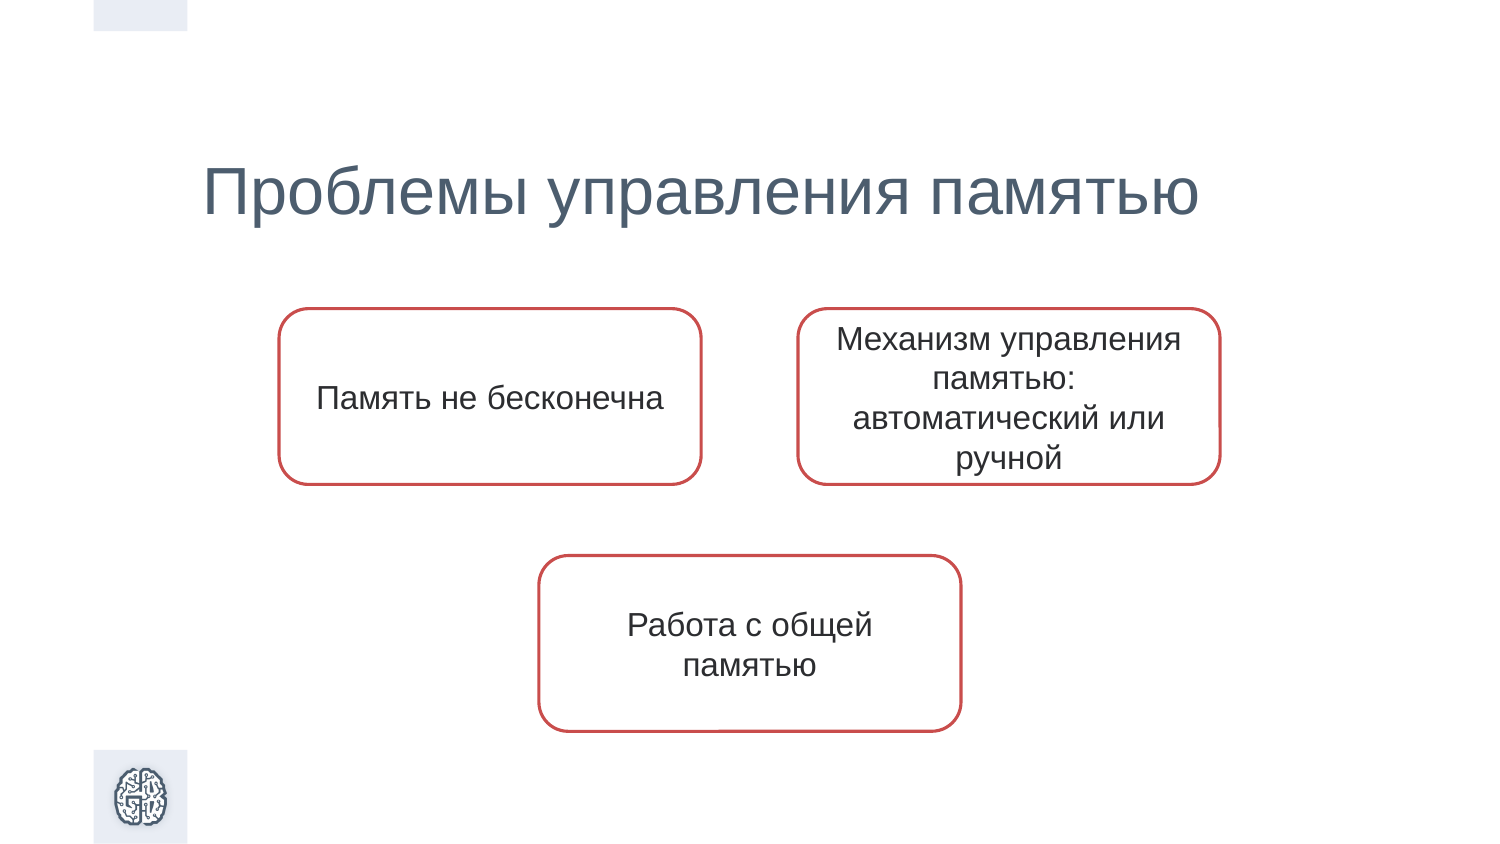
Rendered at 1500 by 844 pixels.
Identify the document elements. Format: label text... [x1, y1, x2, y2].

text_box Память не бесконечна [279, 308, 702, 485]
text_box Проблемы управления памятью [187, 93, 1312, 282]
picture [106, 760, 175, 834]
text_box Механизм управления памятью: автоматический или ручной [797, 308, 1221, 485]
text_box Работа с общей памятью [538, 555, 962, 732]
